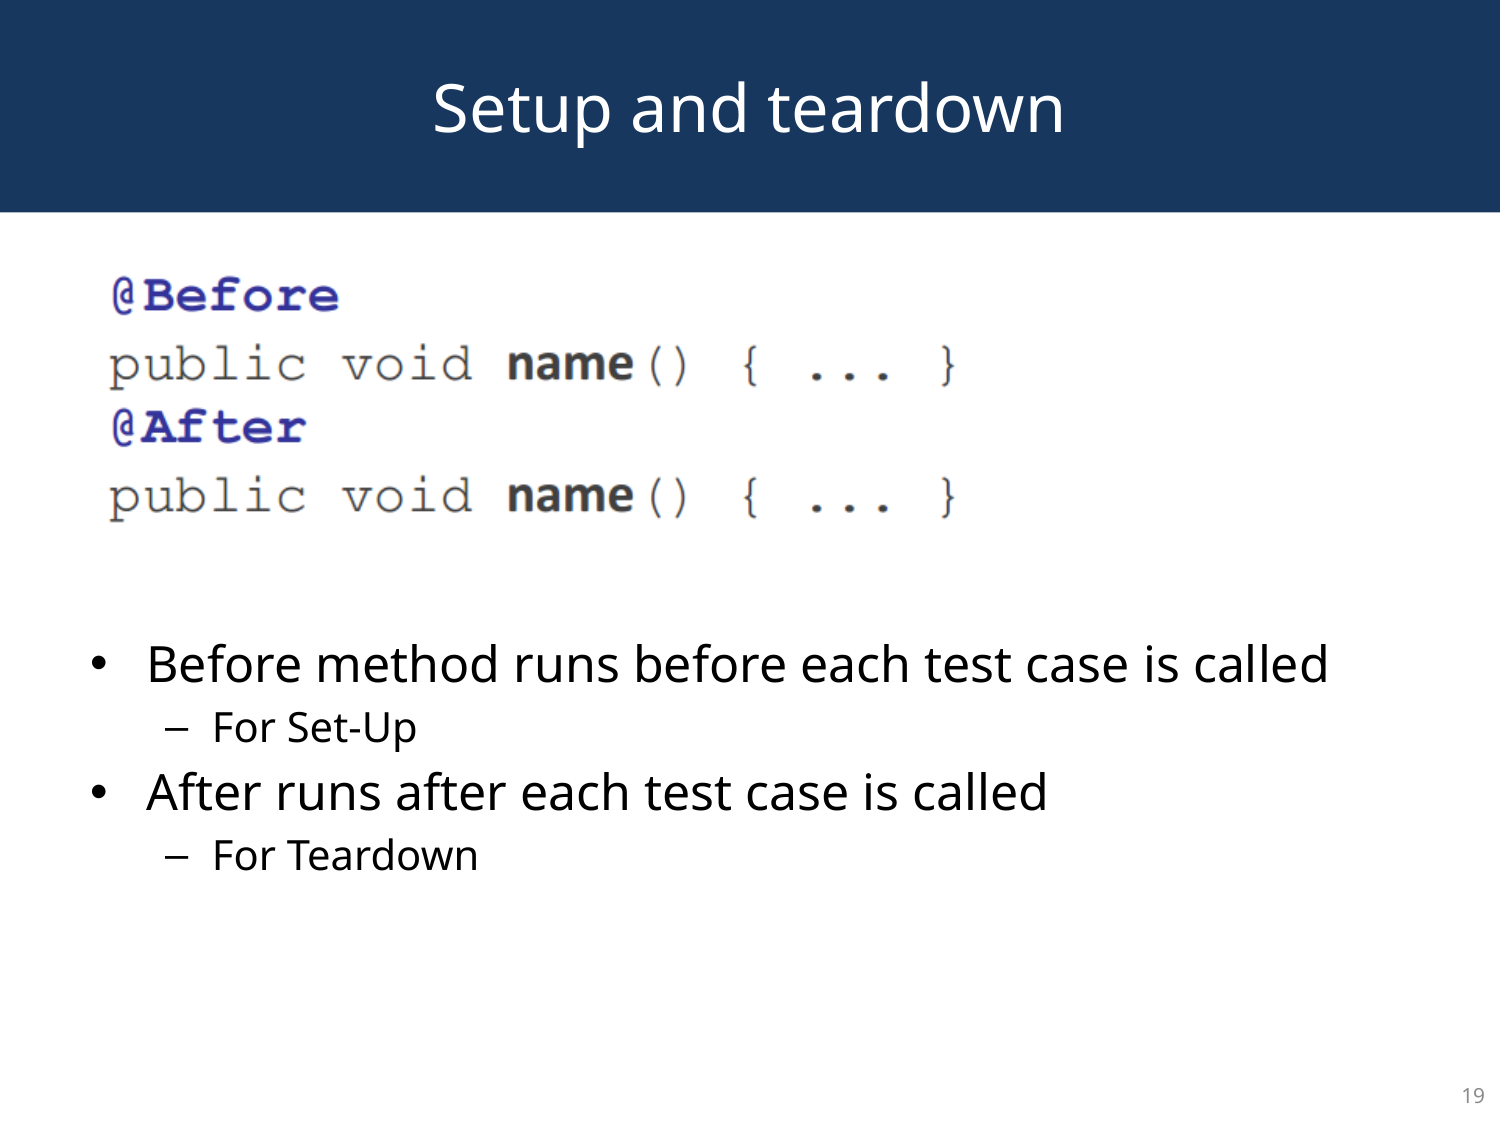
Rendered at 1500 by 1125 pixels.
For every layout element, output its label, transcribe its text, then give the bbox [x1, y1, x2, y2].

title Setup and teardown [0, 0, 1500, 213]
picture [74, 262, 1072, 546]
slide_number 19 [1149, 1067, 1500, 1125]
list Before method runs before each test case is called For Set-Up After runs after each test case is called For Teardown [75, 624, 1425, 1005]
